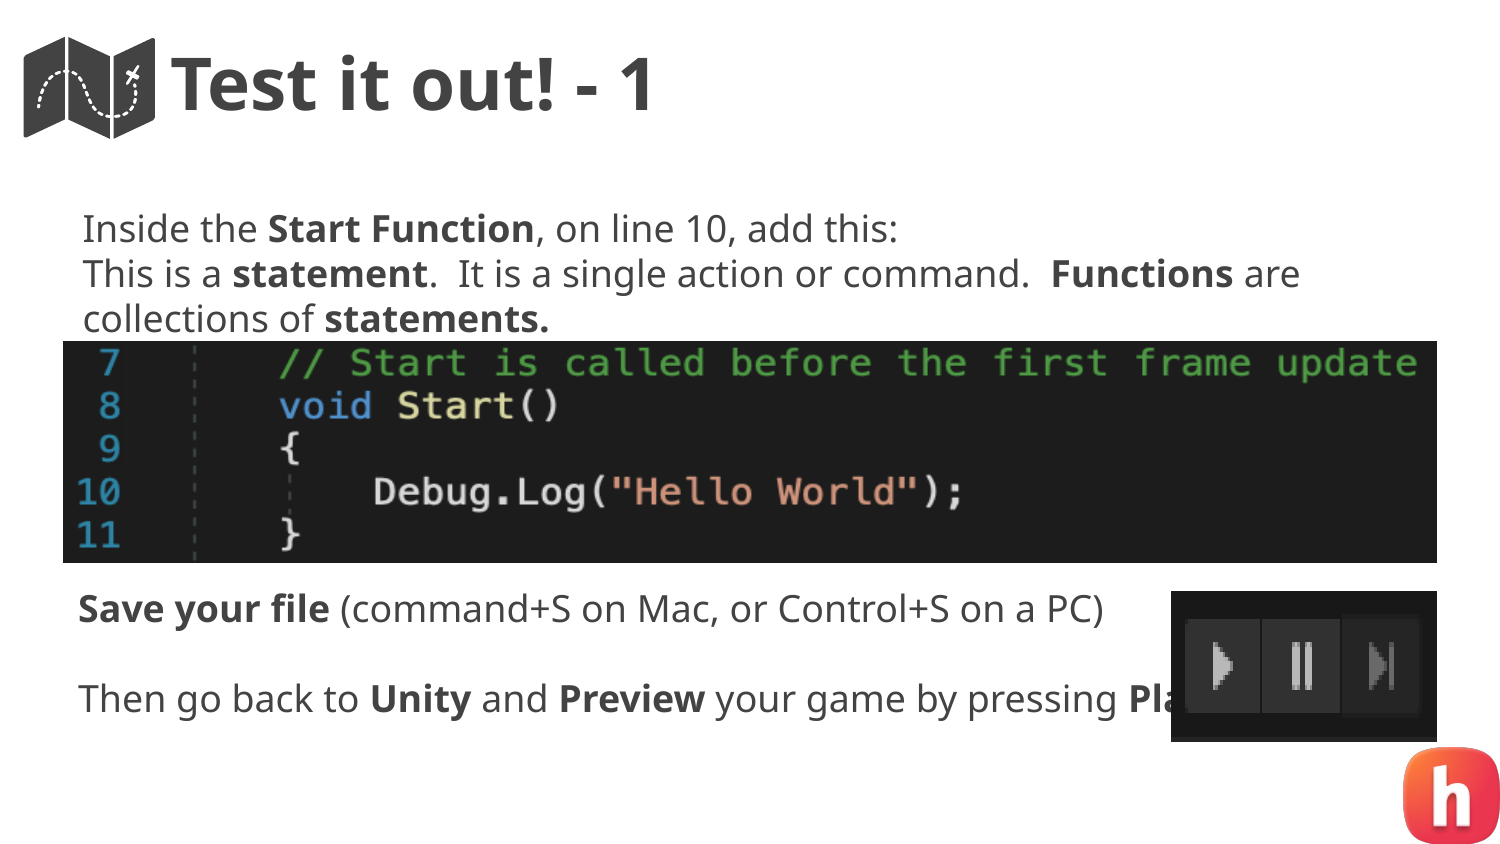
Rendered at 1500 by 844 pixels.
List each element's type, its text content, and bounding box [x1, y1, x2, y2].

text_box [23, 36, 155, 139]
picture [63, 341, 1437, 563]
text_box Test it out! - 1 [154, 22, 1401, 154]
text_box Save your file (command+S on Mac, or Control+S on a PC) Then go back to Unity and Preview your game by pressing Play [63, 570, 1437, 736]
text_box Inside the Start Function, on line 10, add this: This is a statement. It is a single action or command. Functions are collections of statements. [67, 189, 1437, 341]
picture [1402, 747, 1500, 844]
picture [1171, 591, 1437, 742]
